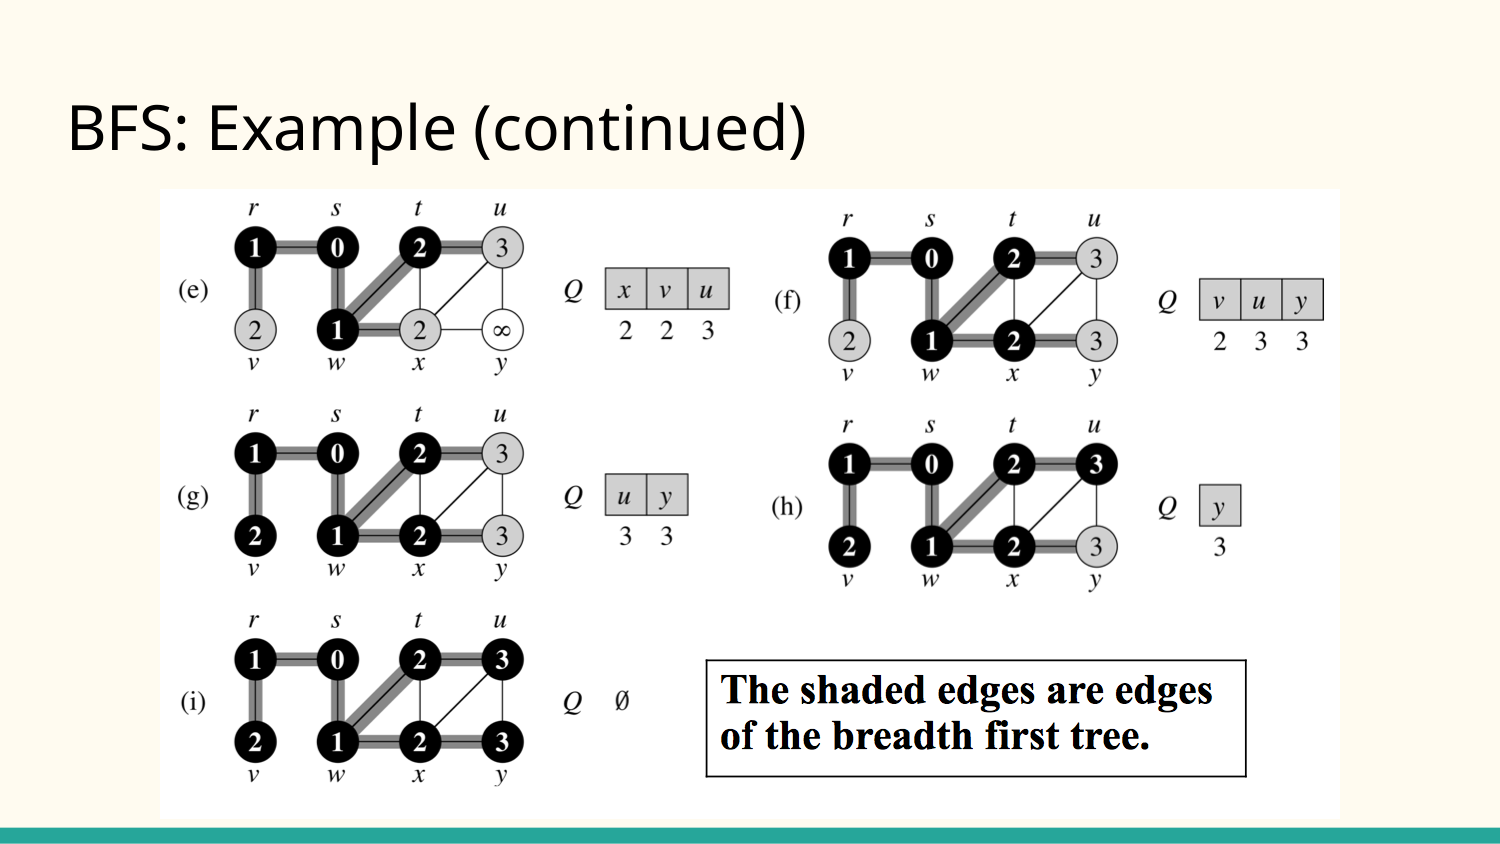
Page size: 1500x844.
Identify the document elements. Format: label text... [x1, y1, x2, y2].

picture [160, 189, 1340, 819]
title BFS: Example (continued) [51, 72, 1449, 174]
